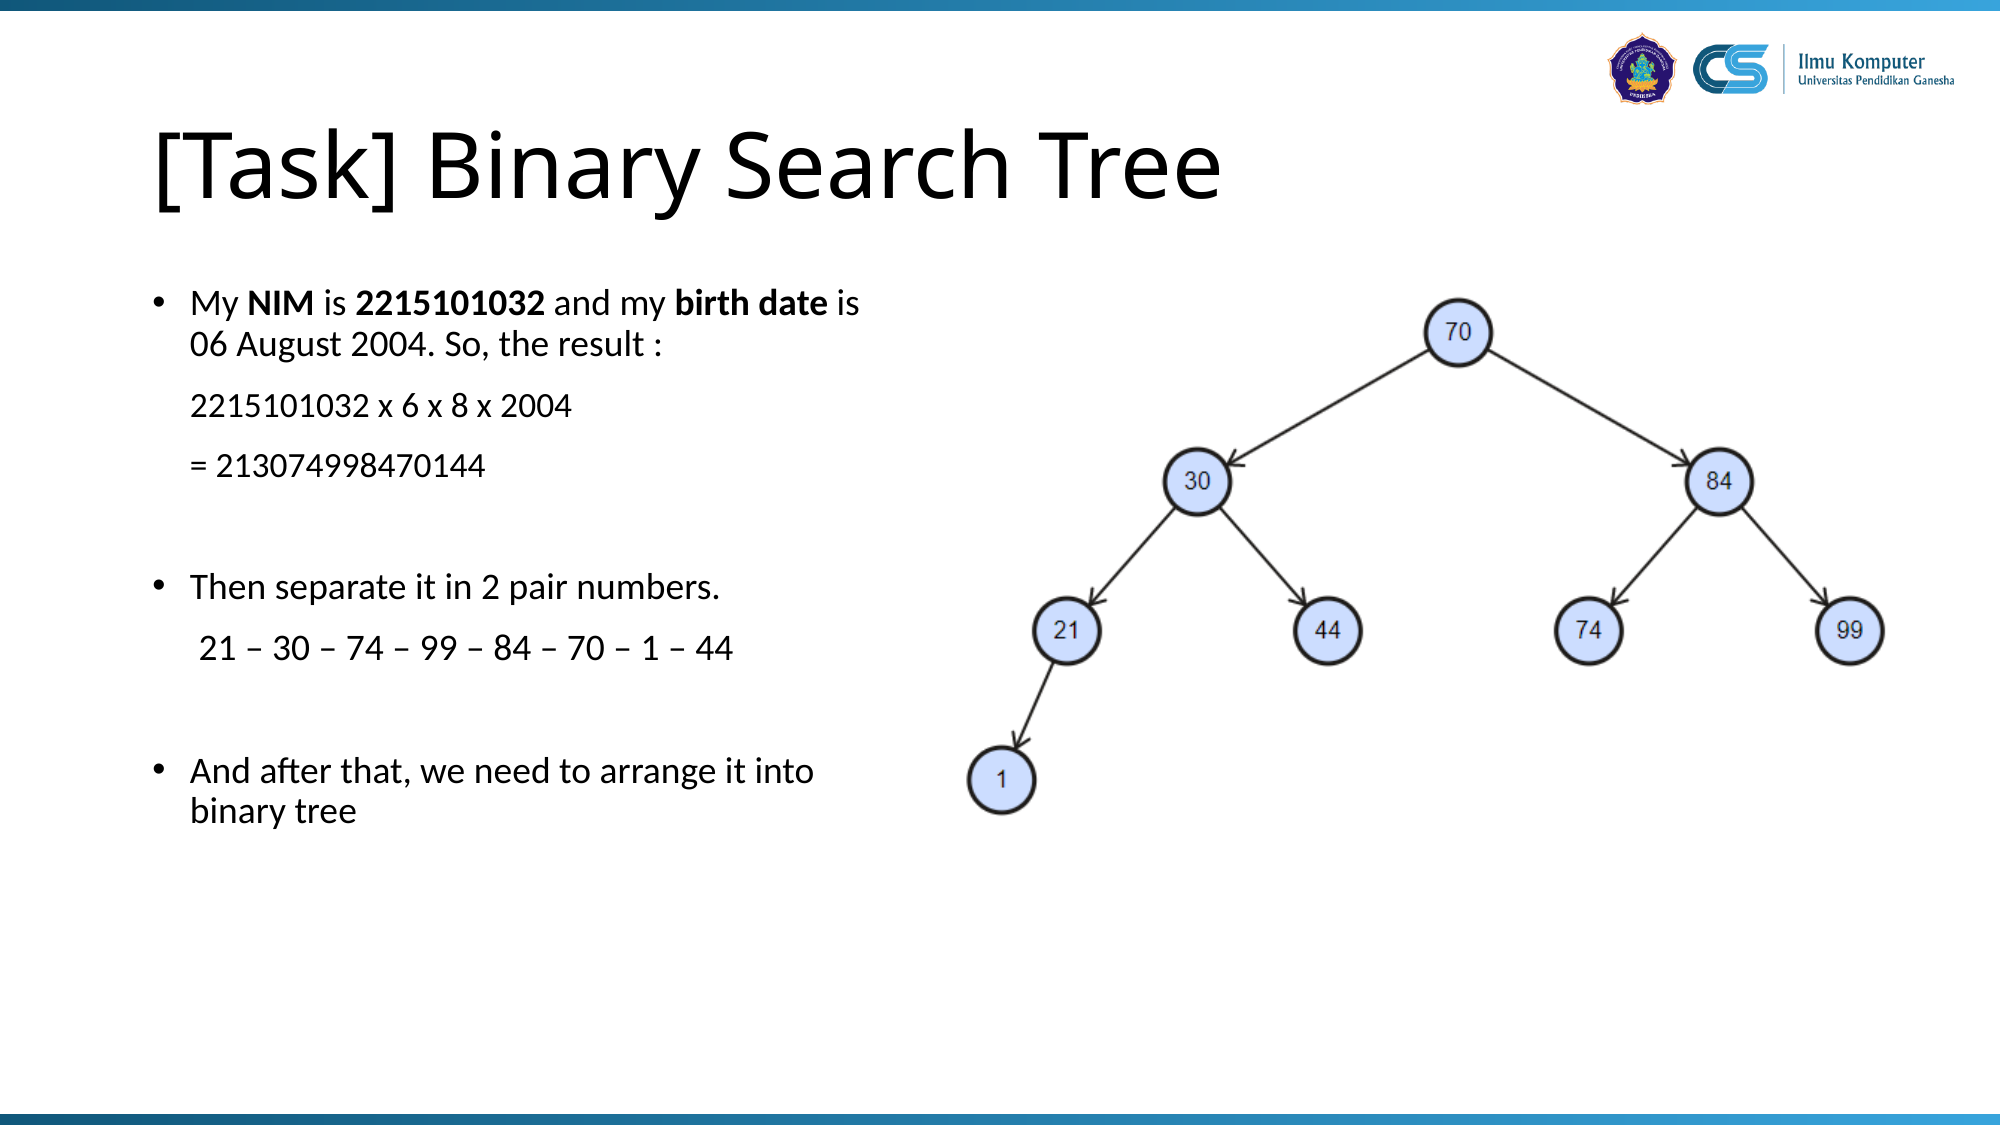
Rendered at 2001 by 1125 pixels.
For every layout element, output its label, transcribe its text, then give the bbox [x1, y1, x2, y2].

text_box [1605, 32, 1954, 105]
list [960, 272, 1911, 838]
text_box [0, 1113, 2000, 1125]
list My NIM is 2215101032 and my birth date is 06 August 2004. So, the result : 2215101032 x 6 x 8 x 2004 = 213074998470144 Then separate it in 2 pair numbers. 21 – 30 – 74 – 99 – 84 – 70 – 1 – 44 And after that, we need to arrange it into binary tree [137, 275, 881, 913]
text_box [0, 0, 2000, 11]
title [Task] Binary Search Tree [137, 59, 1863, 278]
